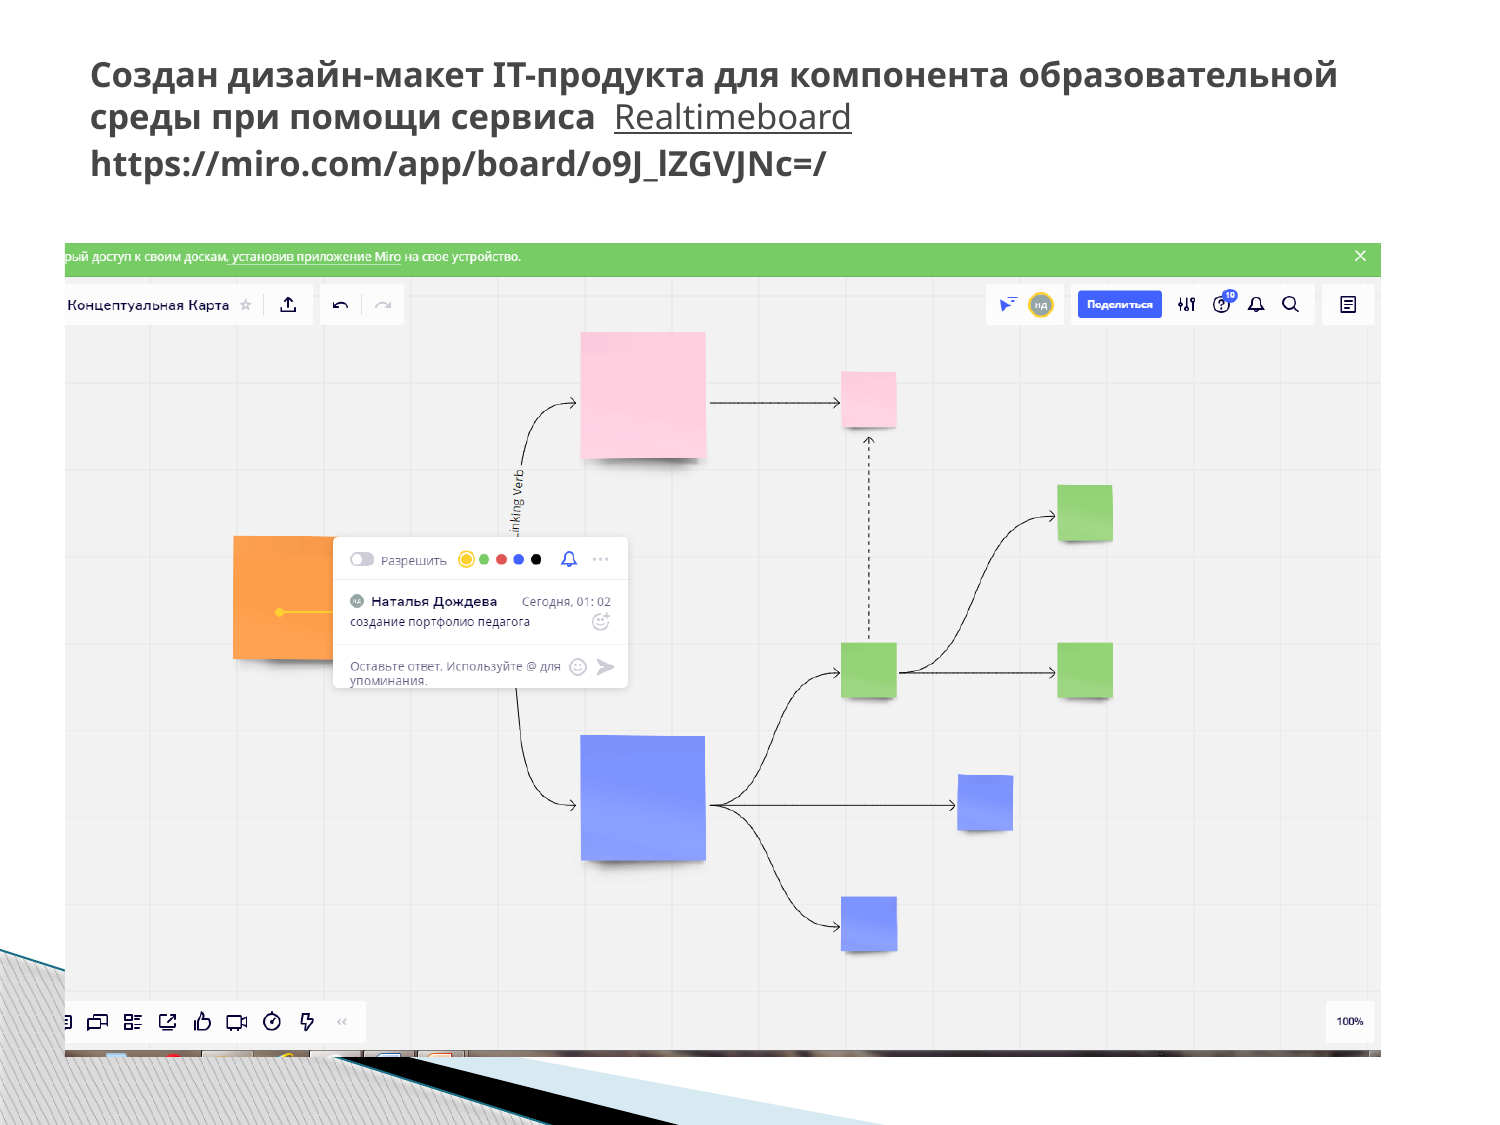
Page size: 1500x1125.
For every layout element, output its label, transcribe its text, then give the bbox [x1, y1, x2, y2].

picture [64, 243, 1484, 1057]
title Создан дизайн-макет IT-продукта для компонента образовательной среды при помощи сервиса Realtimeboard https://miro.com/app/board/o9J_lZGVJNc=/ [75, 45, 1425, 233]
